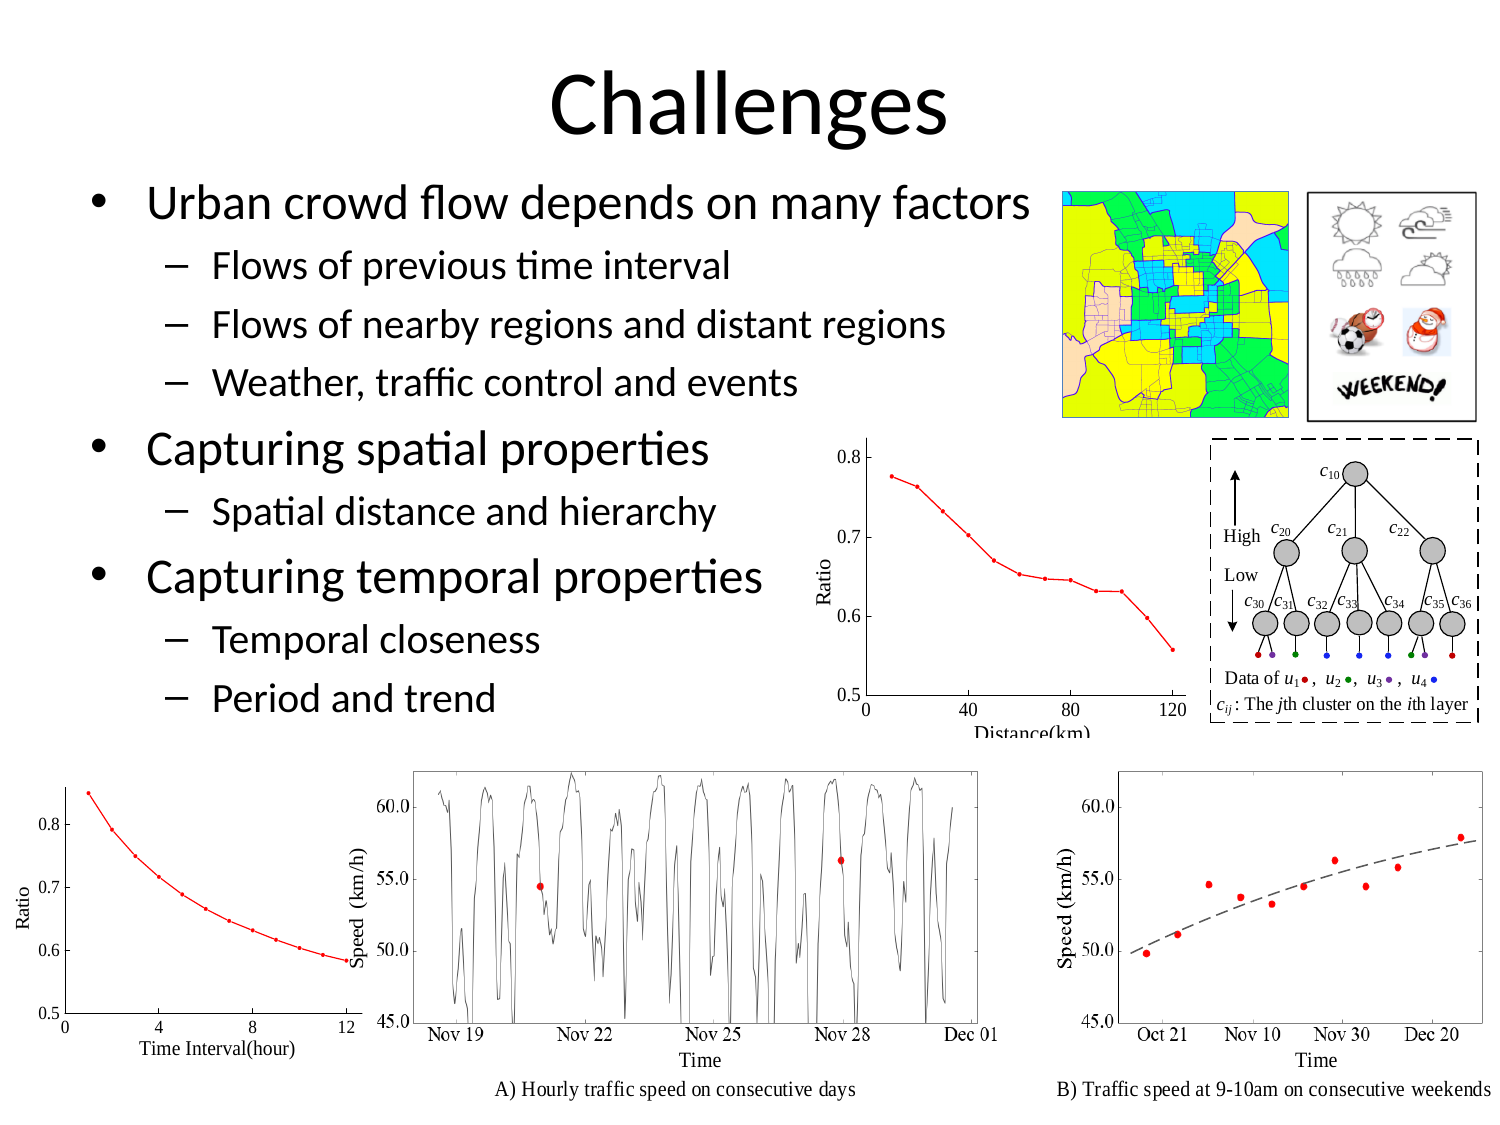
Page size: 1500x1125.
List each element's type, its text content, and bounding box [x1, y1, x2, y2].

list Urban crowd flow depends on many factors Flows of previous time interval Flows of nearby regions and distant regions Weather, traffic control and events Capturing spatial properties Spatial distance and hierarchy Capturing temporal properties Temporal closeness Period and trend [75, 162, 1425, 760]
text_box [1062, 189, 1477, 423]
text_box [12, 762, 1500, 1113]
title Challenges [75, 32, 1425, 162]
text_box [812, 435, 1483, 738]
